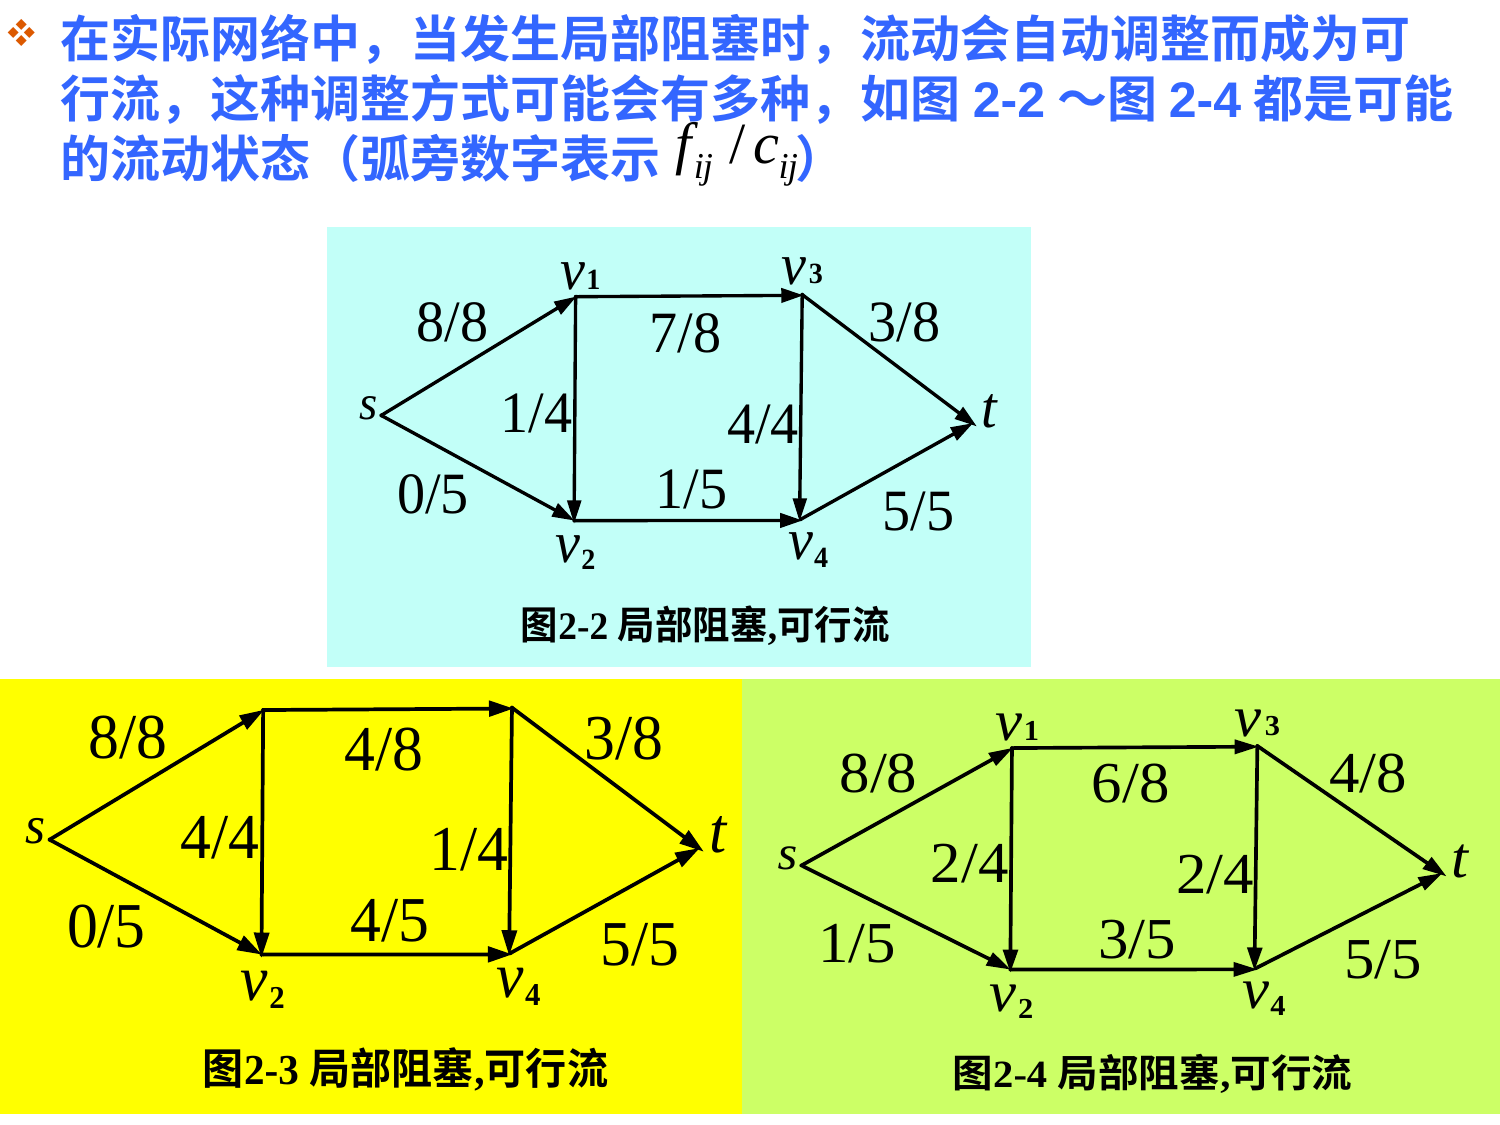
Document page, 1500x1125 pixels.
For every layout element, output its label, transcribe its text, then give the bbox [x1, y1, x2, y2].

list 在实际网络中，当发生局部阻塞时，流动会自动调整而成为可行流，这种调整方式可能会有多种，如图2-2～图2-4都是可能的流动状态（弧旁数字表示 ） [0, 0, 1476, 677]
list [0, 679, 739, 1115]
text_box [741, 679, 1500, 1115]
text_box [326, 227, 1032, 667]
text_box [657, 109, 808, 198]
